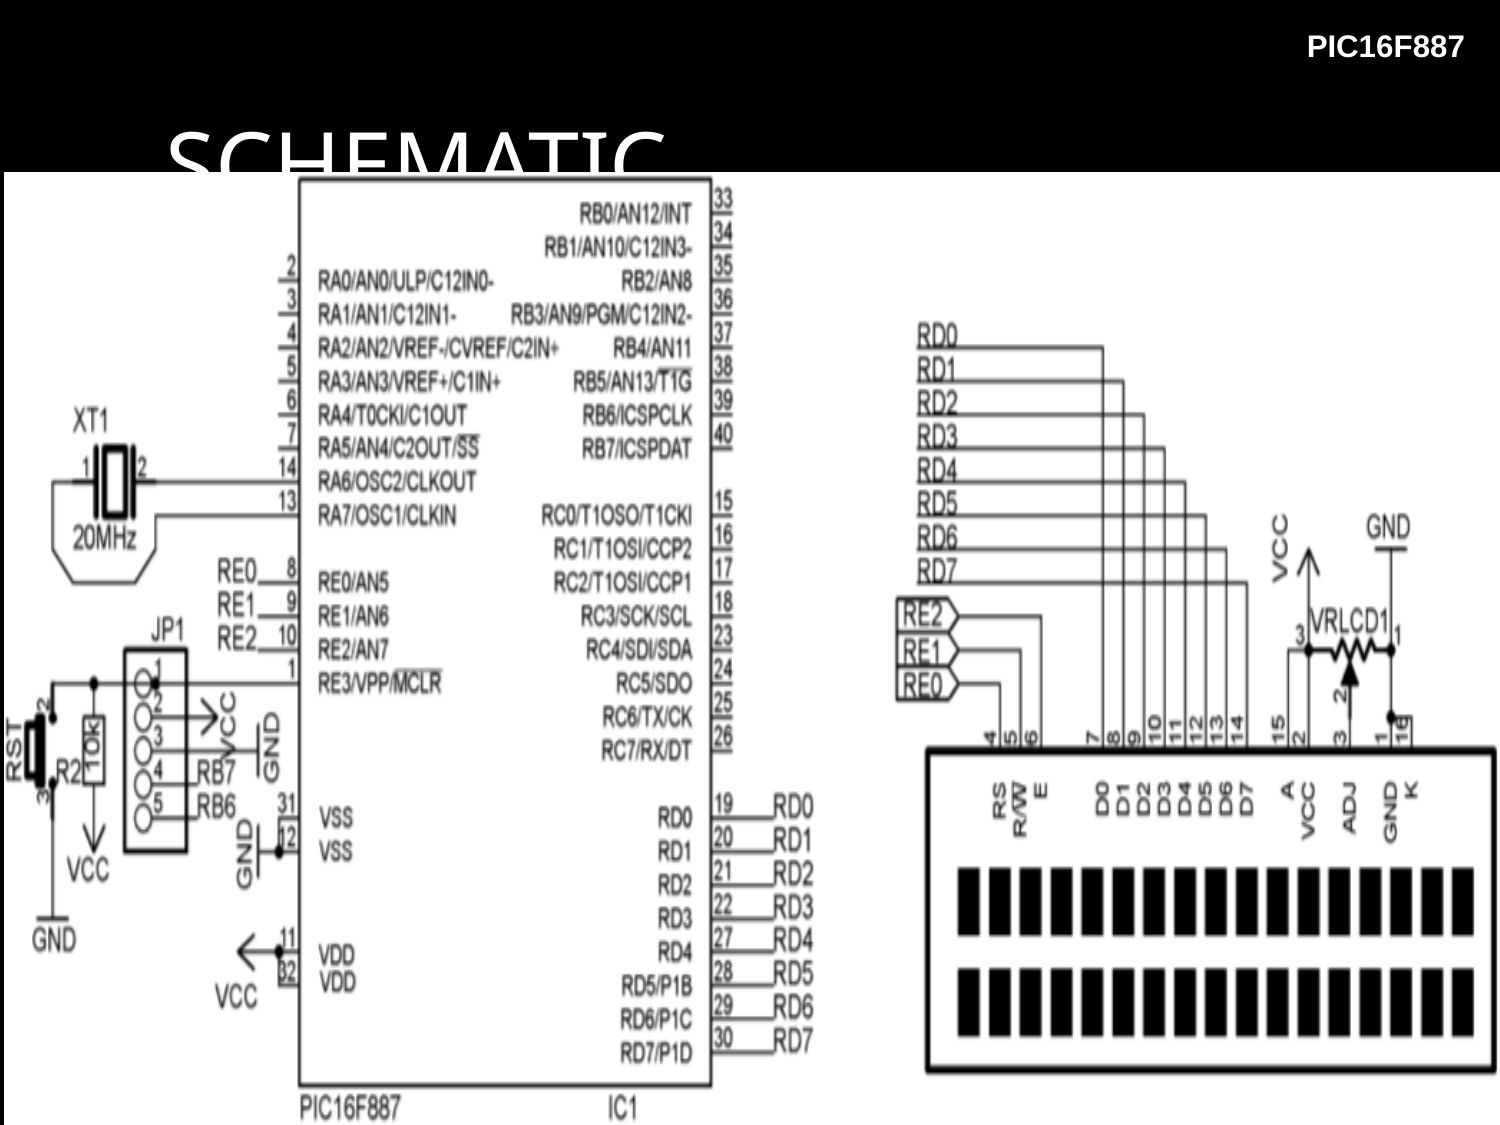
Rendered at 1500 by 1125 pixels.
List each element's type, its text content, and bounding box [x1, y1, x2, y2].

picture [4, 172, 1500, 1125]
title SCHEMATIC [103, 59, 1397, 172]
